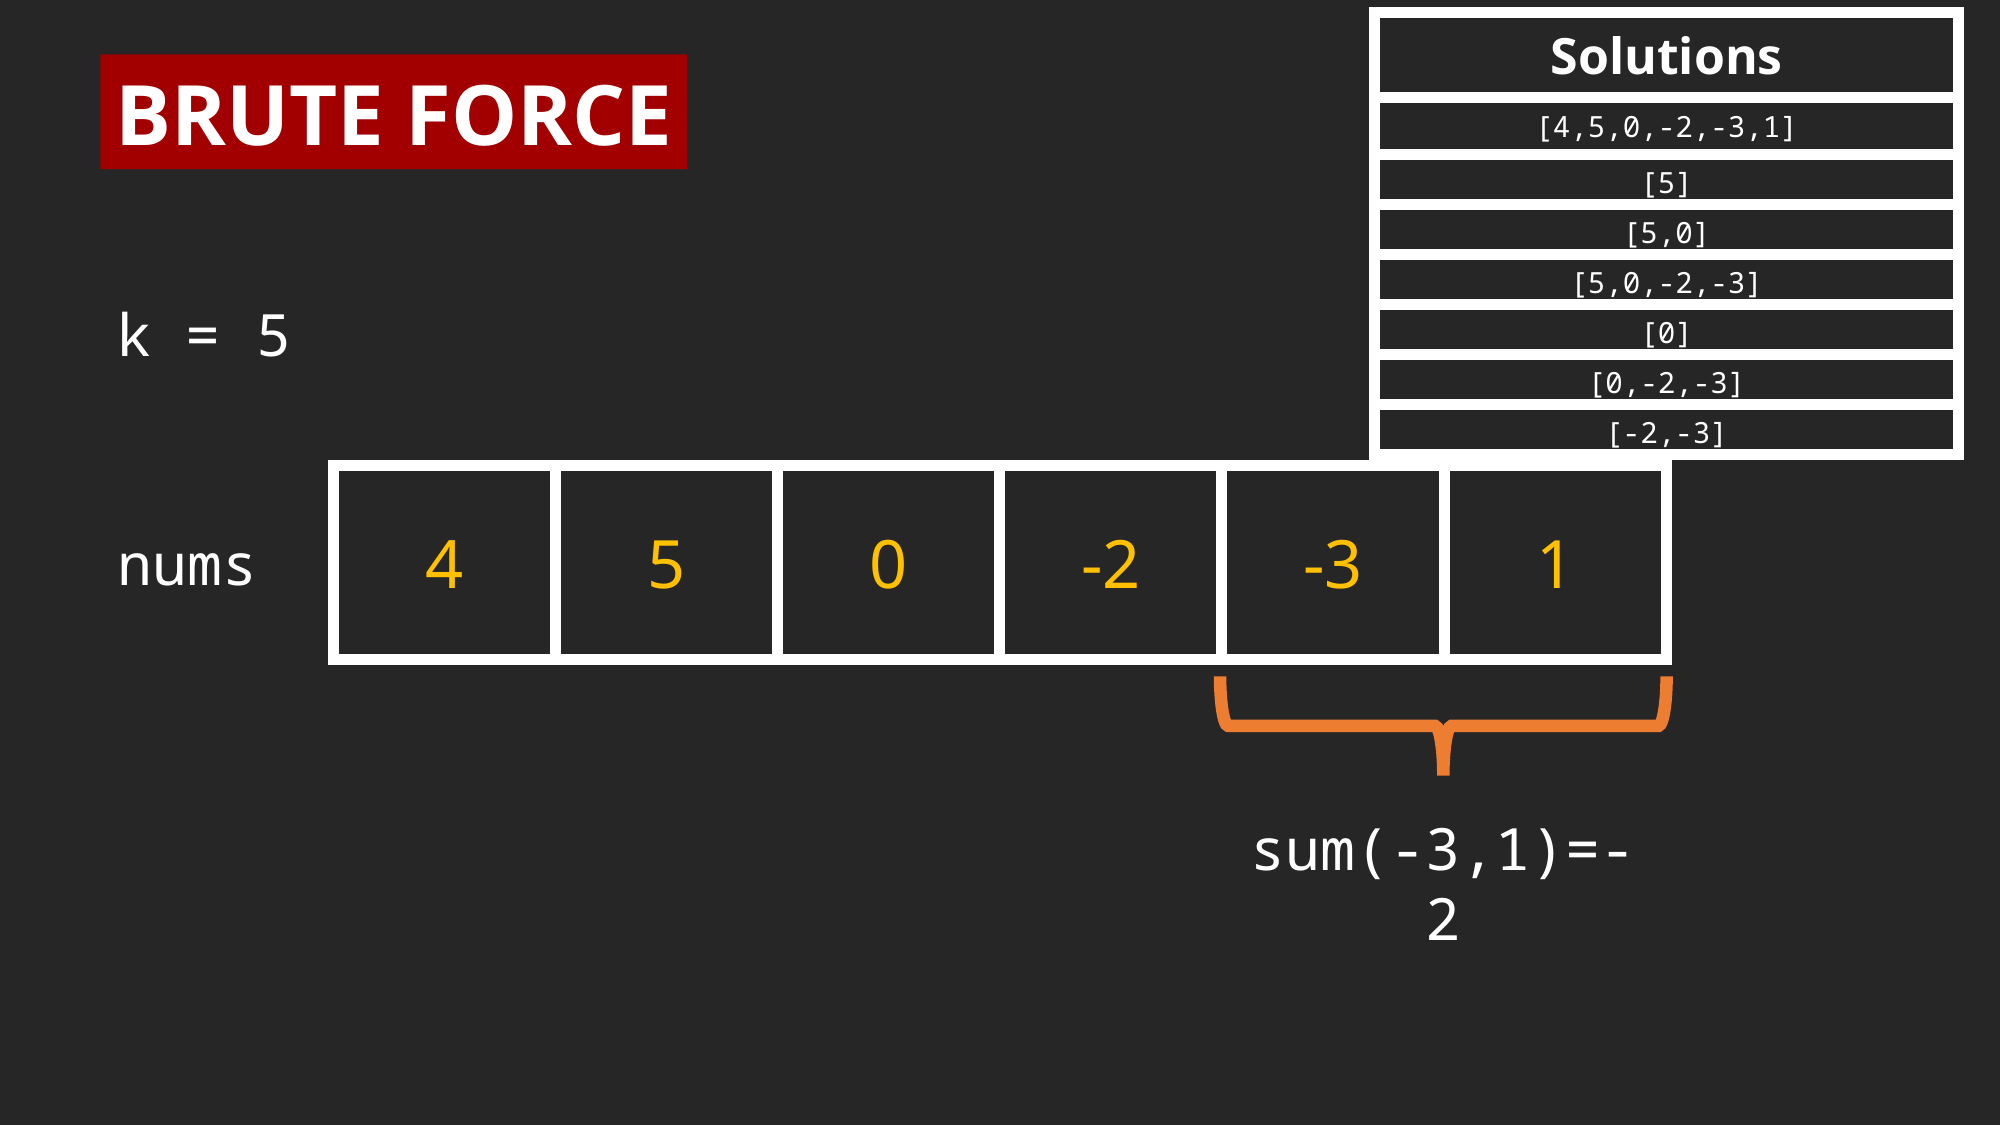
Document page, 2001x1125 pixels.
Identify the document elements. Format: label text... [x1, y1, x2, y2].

table_header Solutions [1380, 18, 1953, 92]
table_cell [5,0,-2,-3] [1380, 260, 1953, 299]
table_cell [0] [1380, 310, 1953, 349]
table_header -3 [1227, 471, 1439, 654]
table_cell [5] [1380, 160, 1953, 199]
text_box k = 5 [101, 290, 306, 376]
text_box sum(-3,1)=-2 [1220, 804, 1667, 960]
table_cell [-2,-3] [1380, 410, 1953, 449]
table_header -2 [1005, 471, 1216, 654]
table_header 0 [783, 471, 994, 654]
text_box BRUTE FORCE [100, 54, 687, 170]
table_cell [5,0] [1380, 210, 1953, 249]
text_box [1219, 676, 1668, 776]
table_cell [0,-2,-3] [1380, 360, 1953, 399]
table_cell [4,5,0,-2,-3,1] [1380, 103, 1953, 149]
table_header 4 [339, 471, 550, 654]
text_box nums [102, 519, 273, 605]
table_header 5 [561, 471, 772, 654]
table_header 1 [1450, 471, 1661, 654]
